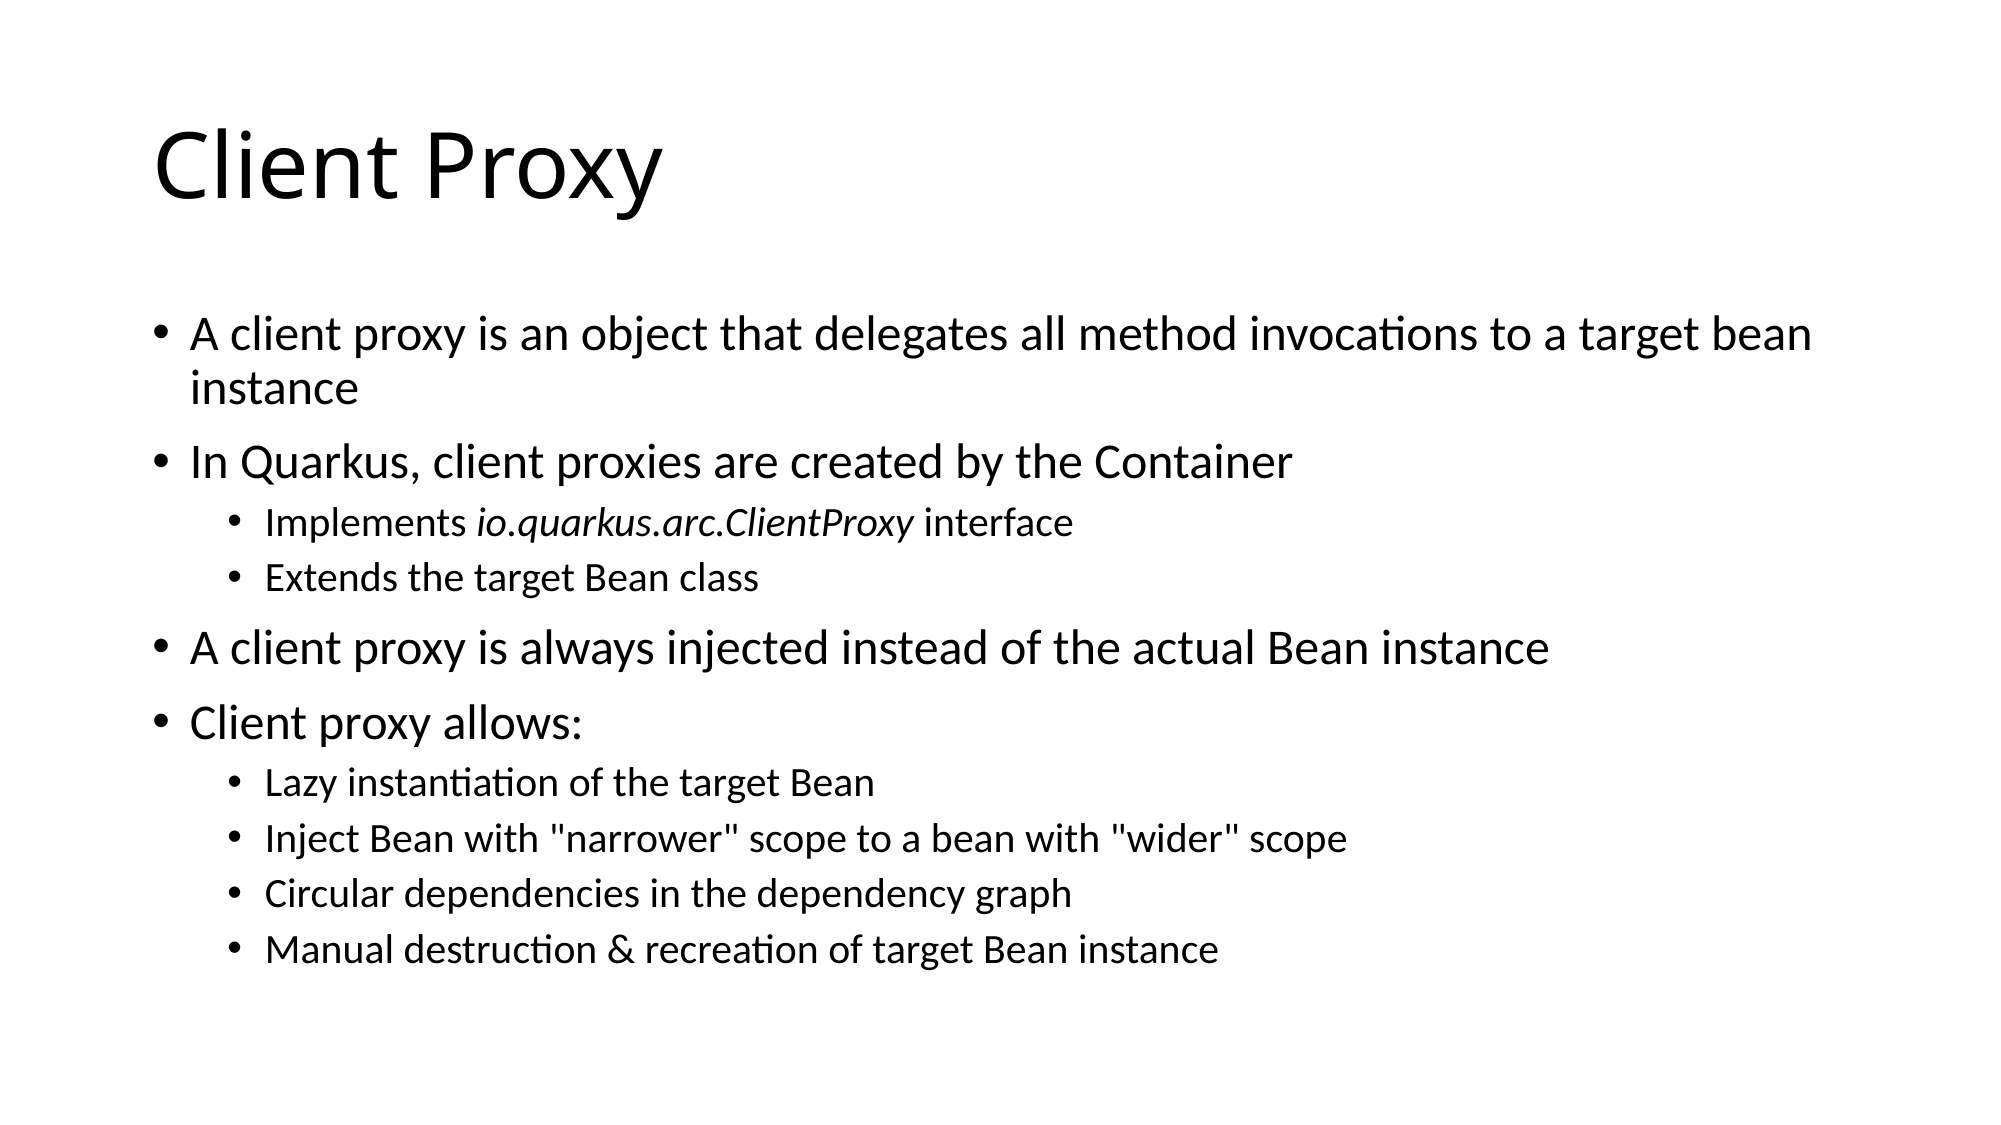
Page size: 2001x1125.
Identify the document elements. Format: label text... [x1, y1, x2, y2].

title Client Proxy [137, 59, 1863, 278]
list A client proxy is an object that delegates all method invocations to a target bean instance In Quarkus, client proxies are created by the Container Implements io.quarkus.arc.ClientProxy interface Extends the target Bean class A client proxy is always injected instead of the actual Bean instance Client proxy allows: Lazy instantiation of the target Bean Inject Bean with "narrower" scope to a bean with "wider" scope Circular dependencies in the dependency graph Manual destruction & recreation of target Bean instance [137, 299, 1863, 1014]
